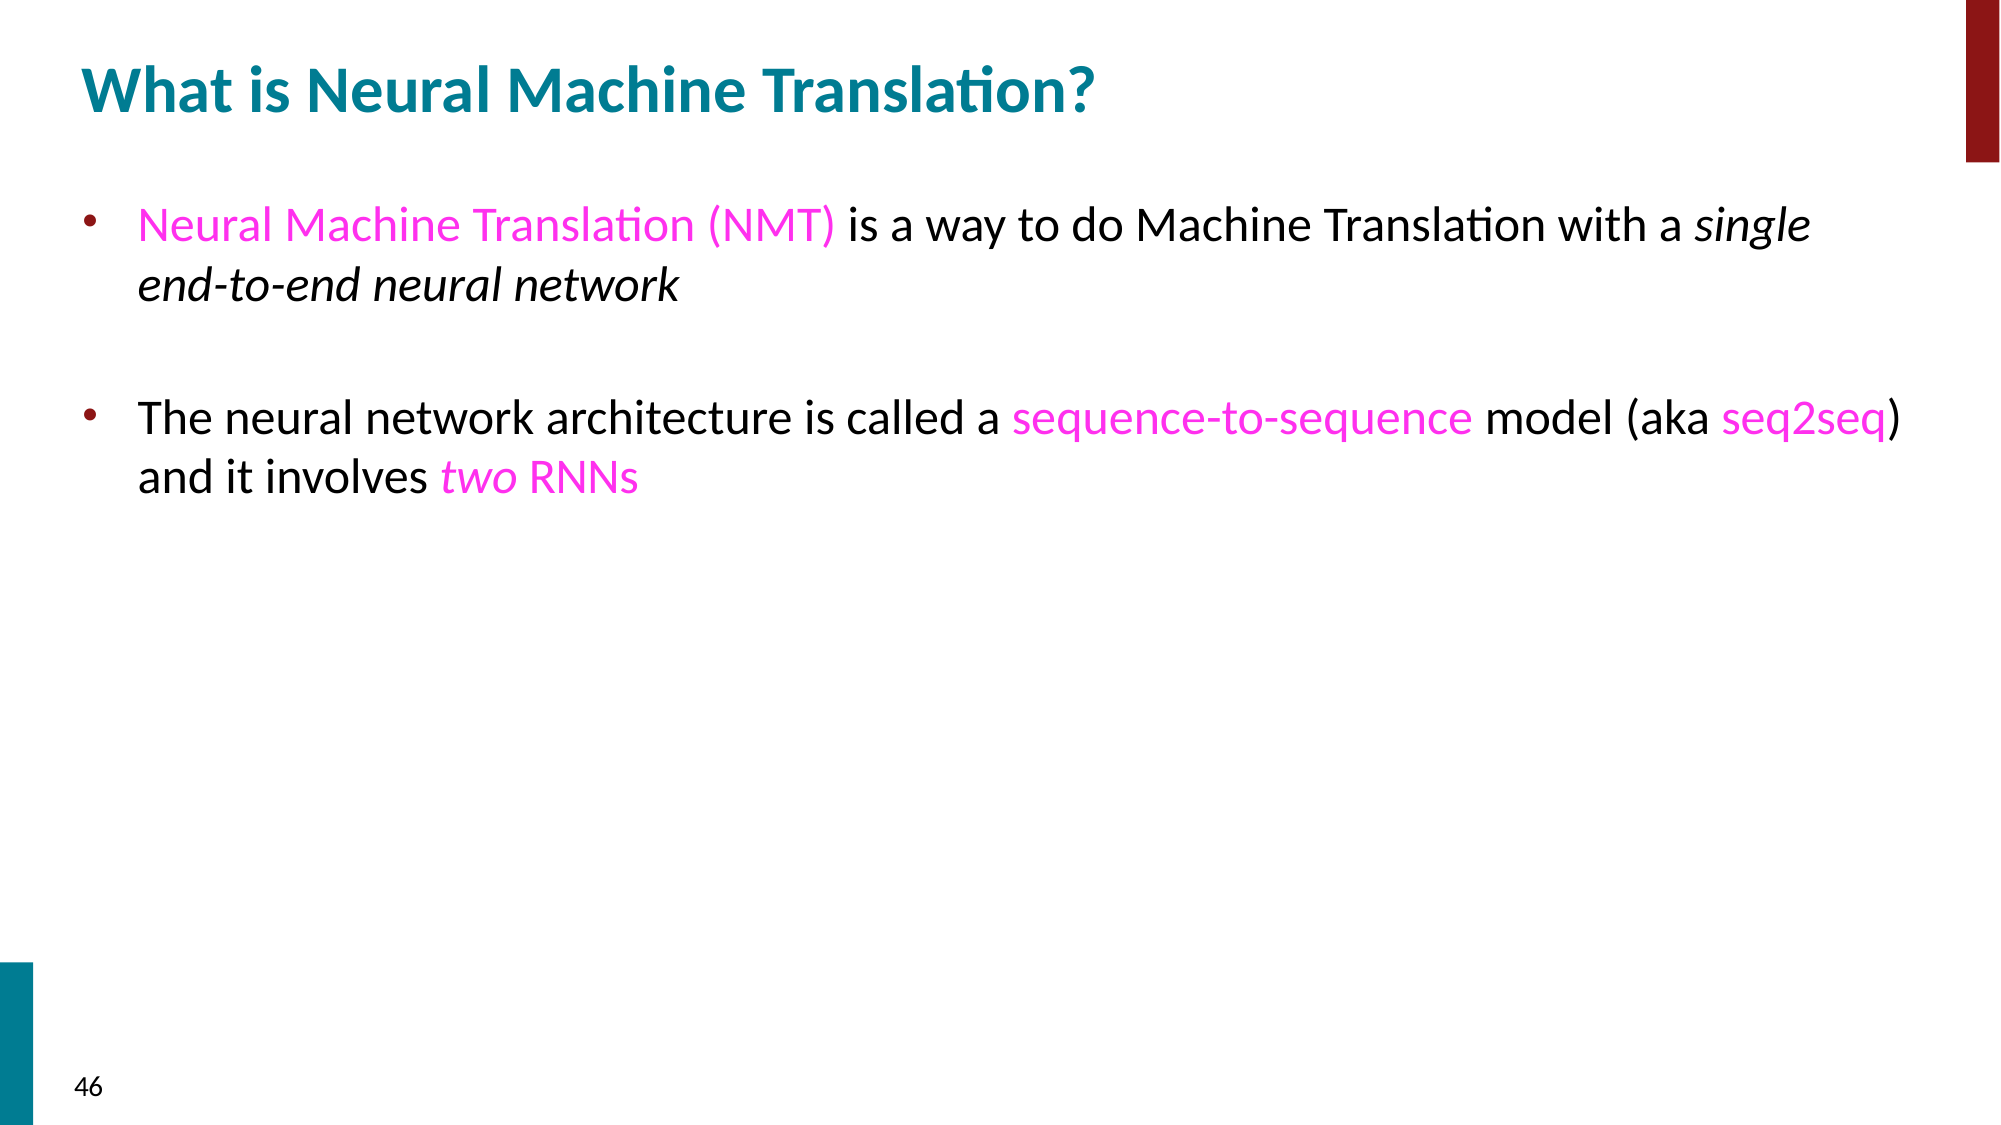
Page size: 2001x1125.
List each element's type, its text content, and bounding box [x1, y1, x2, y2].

text_box Neural Machine Translation (NMT) is a way to do Machine Translation with a single end-to-end neural network The neural network architecture is called a sequence-to-sequence model (aka seq2seq) and it involves two RNNs [79, 188, 1911, 504]
text_box 46 [72, 1067, 106, 1103]
title What is Neural Machine Translation? [79, 43, 1713, 188]
